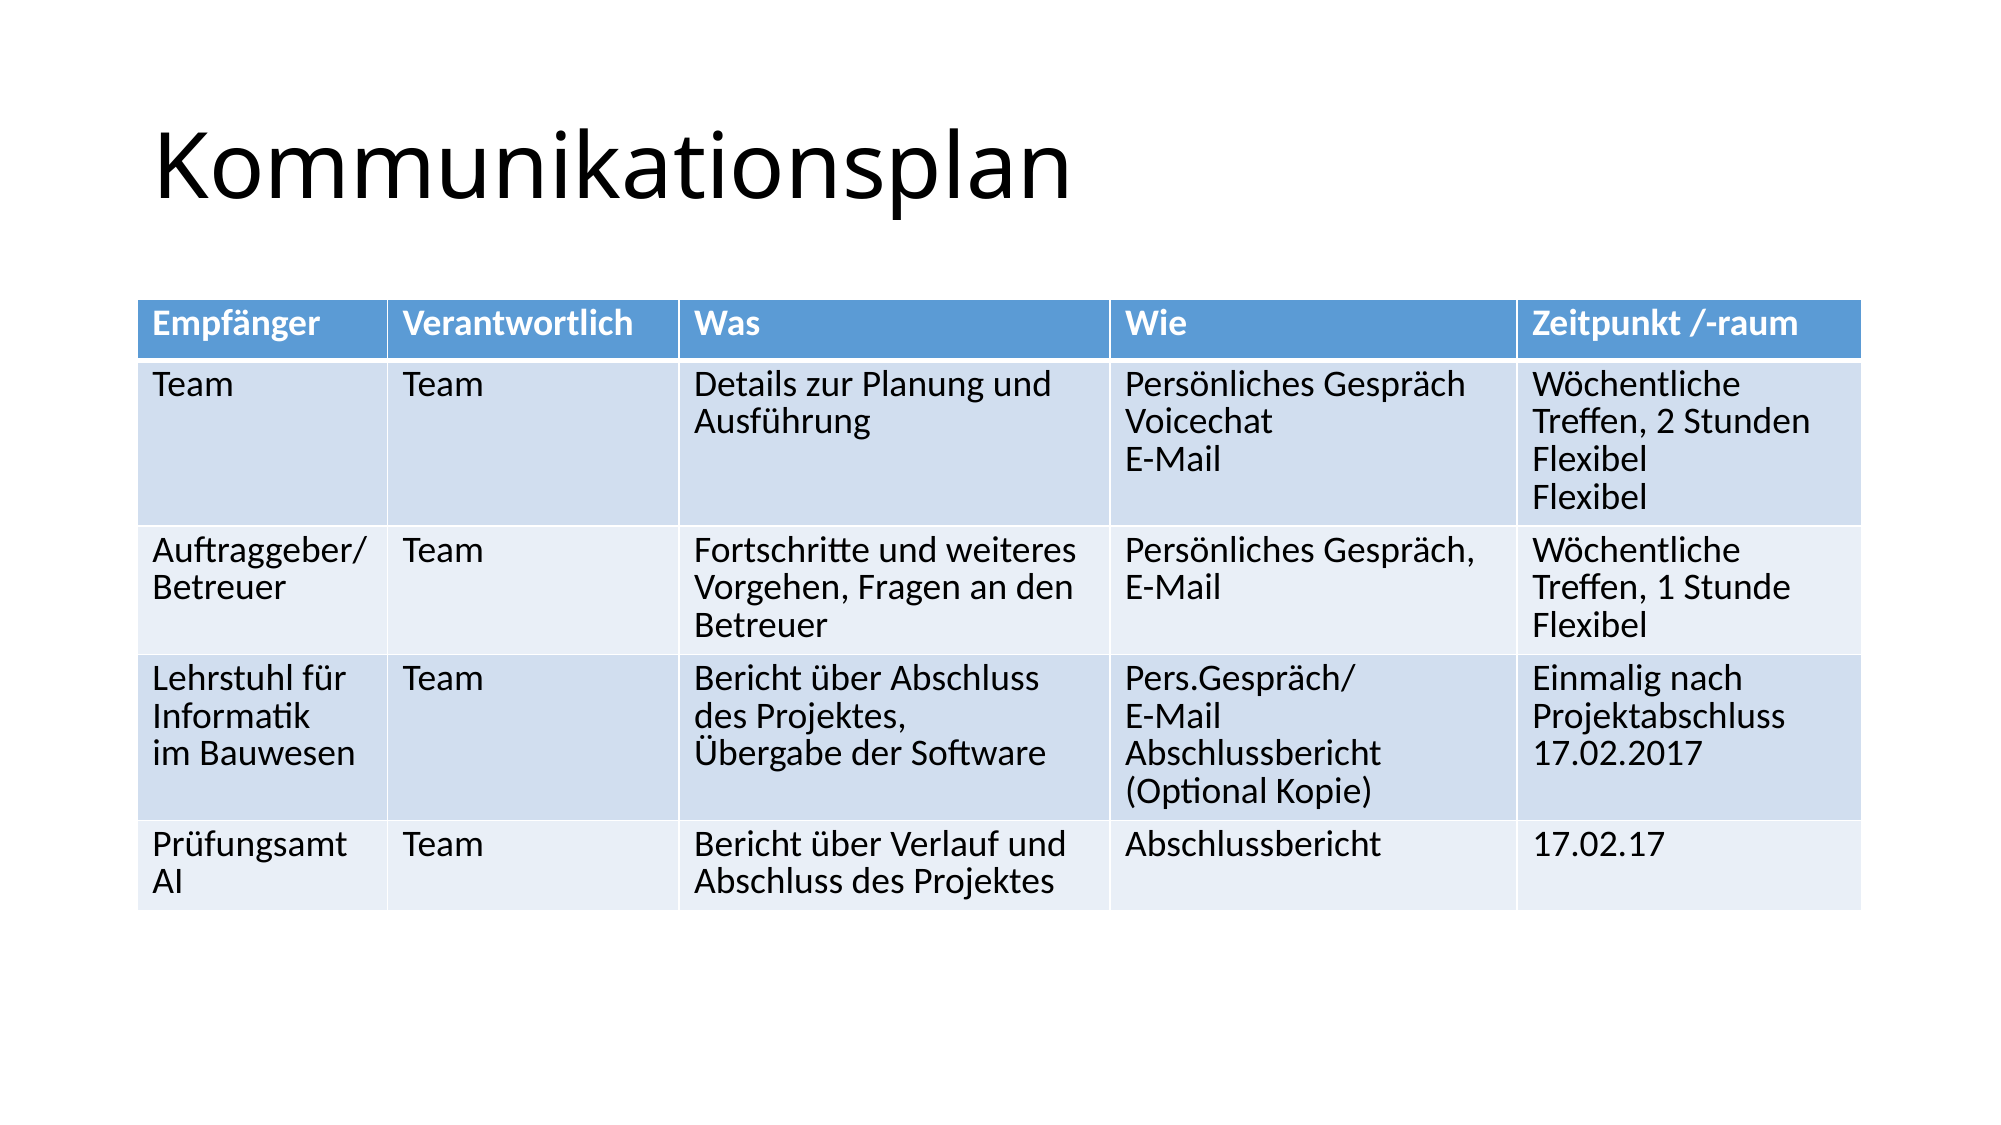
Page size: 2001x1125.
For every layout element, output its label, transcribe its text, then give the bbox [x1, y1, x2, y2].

table_cell Team [388, 821, 678, 910]
table_header Verantwortlich [388, 300, 678, 358]
table_cell 17.02.17 [1518, 821, 1861, 910]
table_cell Bericht über Abschluss des Projektes, Übergabe der Software [680, 655, 1109, 820]
table_cell Team [388, 655, 678, 820]
table_cell Abschlussbericht [1111, 821, 1516, 910]
table_cell Pers.Gespräch/ E-Mail Abschlussbericht (Optional Kopie) [1111, 655, 1516, 820]
table_cell Persönliches Gespräch Voicechat E-Mail [1111, 363, 1516, 525]
table_cell Team [388, 363, 678, 525]
table_cell Persönliches Gespräch, E-Mail [1111, 527, 1516, 654]
table_cell Wöchentliche Treffen, 2 Stunden Flexibel Flexibel [1518, 363, 1861, 525]
table_header Empfänger [138, 300, 387, 358]
table_cell Team [388, 527, 678, 654]
table_cell Details zur Planung und Ausführung [680, 363, 1109, 525]
table_cell Einmalig nach Projektabschluss 17.02.2017 [1518, 655, 1861, 820]
table_header Wie [1111, 300, 1516, 358]
title Kommunikationsplan [137, 59, 1863, 278]
table_cell Lehrstuhl für Informatik im Bauwesen [138, 655, 387, 820]
table_cell Fortschritte und weiteres Vorgehen, Fragen an den Betreuer [680, 527, 1109, 654]
table_cell Wöchentliche Treffen, 1 Stunde Flexibel [1518, 527, 1861, 654]
table_cell Bericht über Verlauf und Abschluss des Projektes [680, 821, 1109, 910]
table_header Zeitpunkt /-raum [1518, 300, 1861, 358]
table_cell Prüfungsamt AI [138, 821, 387, 910]
table_header Was [680, 300, 1109, 358]
table_cell Auftraggeber/Betreuer [138, 527, 387, 654]
table_cell Team [138, 363, 387, 525]
